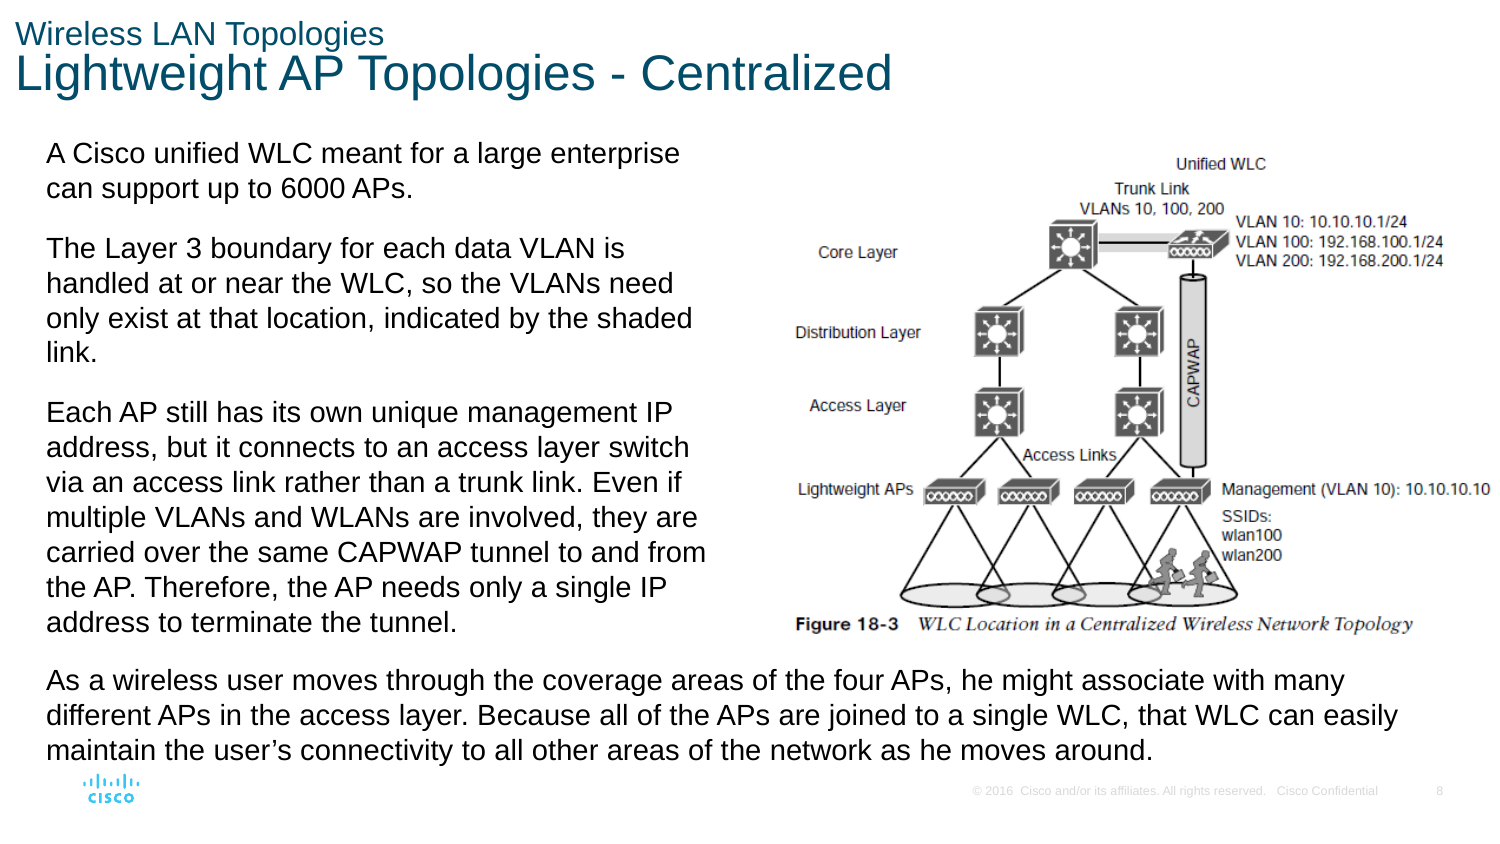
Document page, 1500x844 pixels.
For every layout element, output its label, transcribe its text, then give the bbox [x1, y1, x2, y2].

picture [790, 144, 1495, 641]
text_box As a wireless user moves through the coverage areas of the four APs, he might associate with many different APs in the access layer. Because all of the APs are joined to a single WLC, that WLC can easily maintain the user’s connectivity to all other areas of the network as he moves around. [31, 654, 1458, 775]
title Wireless LAN Topologies Lightweight AP Topologies - Centralized [0, 0, 1369, 121]
list A Cisco unified WLC meant for a large enterprise can support up to 6000 APs. The Layer 3 boundary for each data VLAN is handled at or near the WLC, so the VLANs need only exist at that location, indicated by the shaded link. Each AP still has its own unique management IP address, but it connects to an access layer switch via an access link rather than a trunk link. Even if multiple VLANs and WLANs are involved, they are carried over the same CAPWAP tunnel to and from the AP. Therefore, the AP needs only a single IP address to terminate the tunnel. [31, 126, 750, 647]
